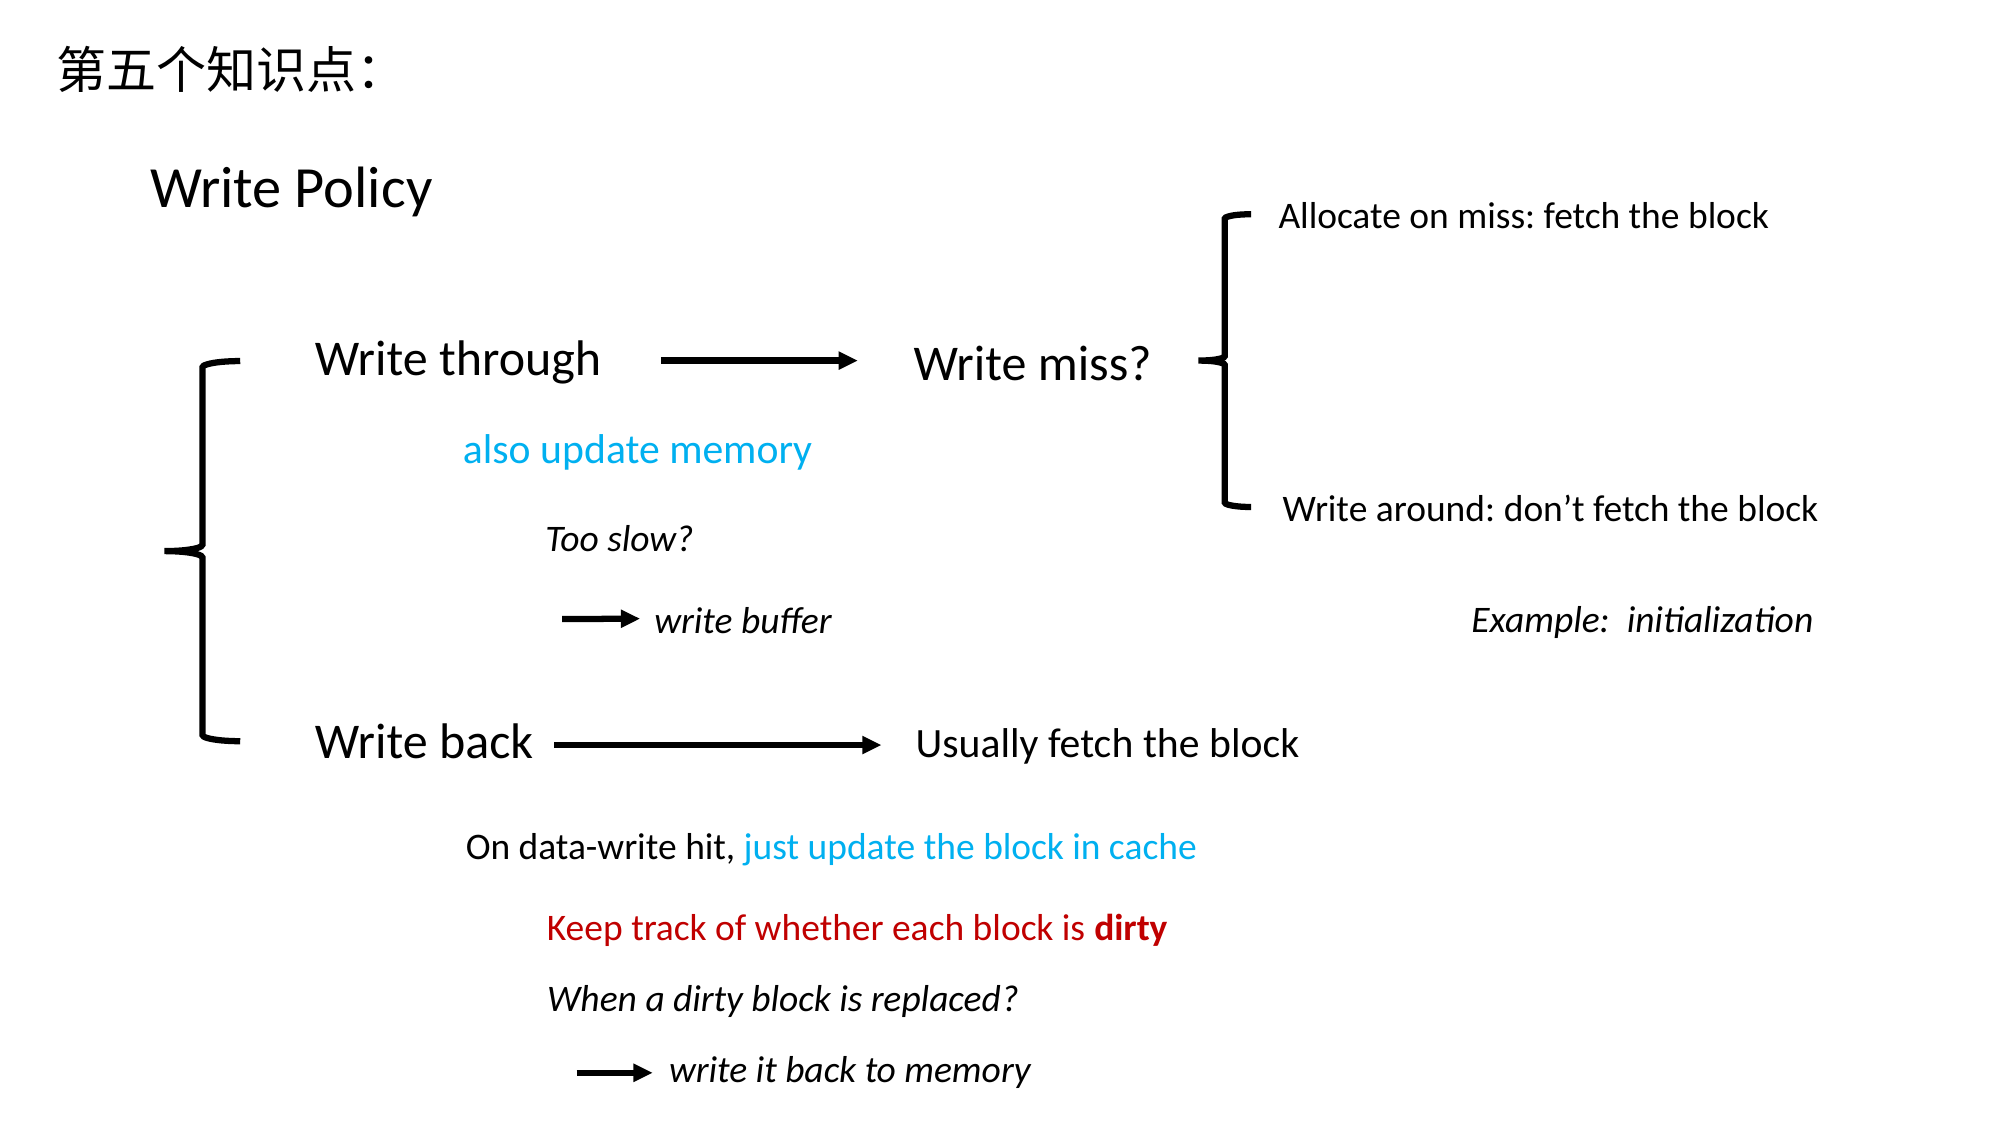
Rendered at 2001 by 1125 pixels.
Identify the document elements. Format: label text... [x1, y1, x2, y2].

text_box [164, 360, 241, 742]
text_box Too slow? [530, 506, 709, 567]
text_box 第五个知识点： [42, 31, 619, 107]
text_box Write around: don’t fetch the block [1267, 476, 1834, 537]
text_box Write miss? [898, 323, 1224, 398]
text_box When a dirty block is replaced? [532, 966, 1034, 1027]
text_box Write Policy [135, 141, 638, 226]
text_box Write through [300, 318, 638, 393]
text_box On data-write hit, just update the block in cache [451, 814, 1213, 875]
text_box Write back [300, 700, 638, 776]
text_box Usually fetch the block [900, 708, 1315, 774]
text_box write buffer [639, 588, 847, 649]
text_box Allocate on miss: fetch the block [1263, 183, 1785, 244]
text_box also update memory [448, 414, 828, 480]
text_box write it back to memory [654, 1037, 1047, 1098]
text_box Keep track of whether each block is dirty [532, 895, 1183, 956]
text_box Example: initialization [1456, 587, 1829, 648]
text_box [1198, 213, 1252, 508]
